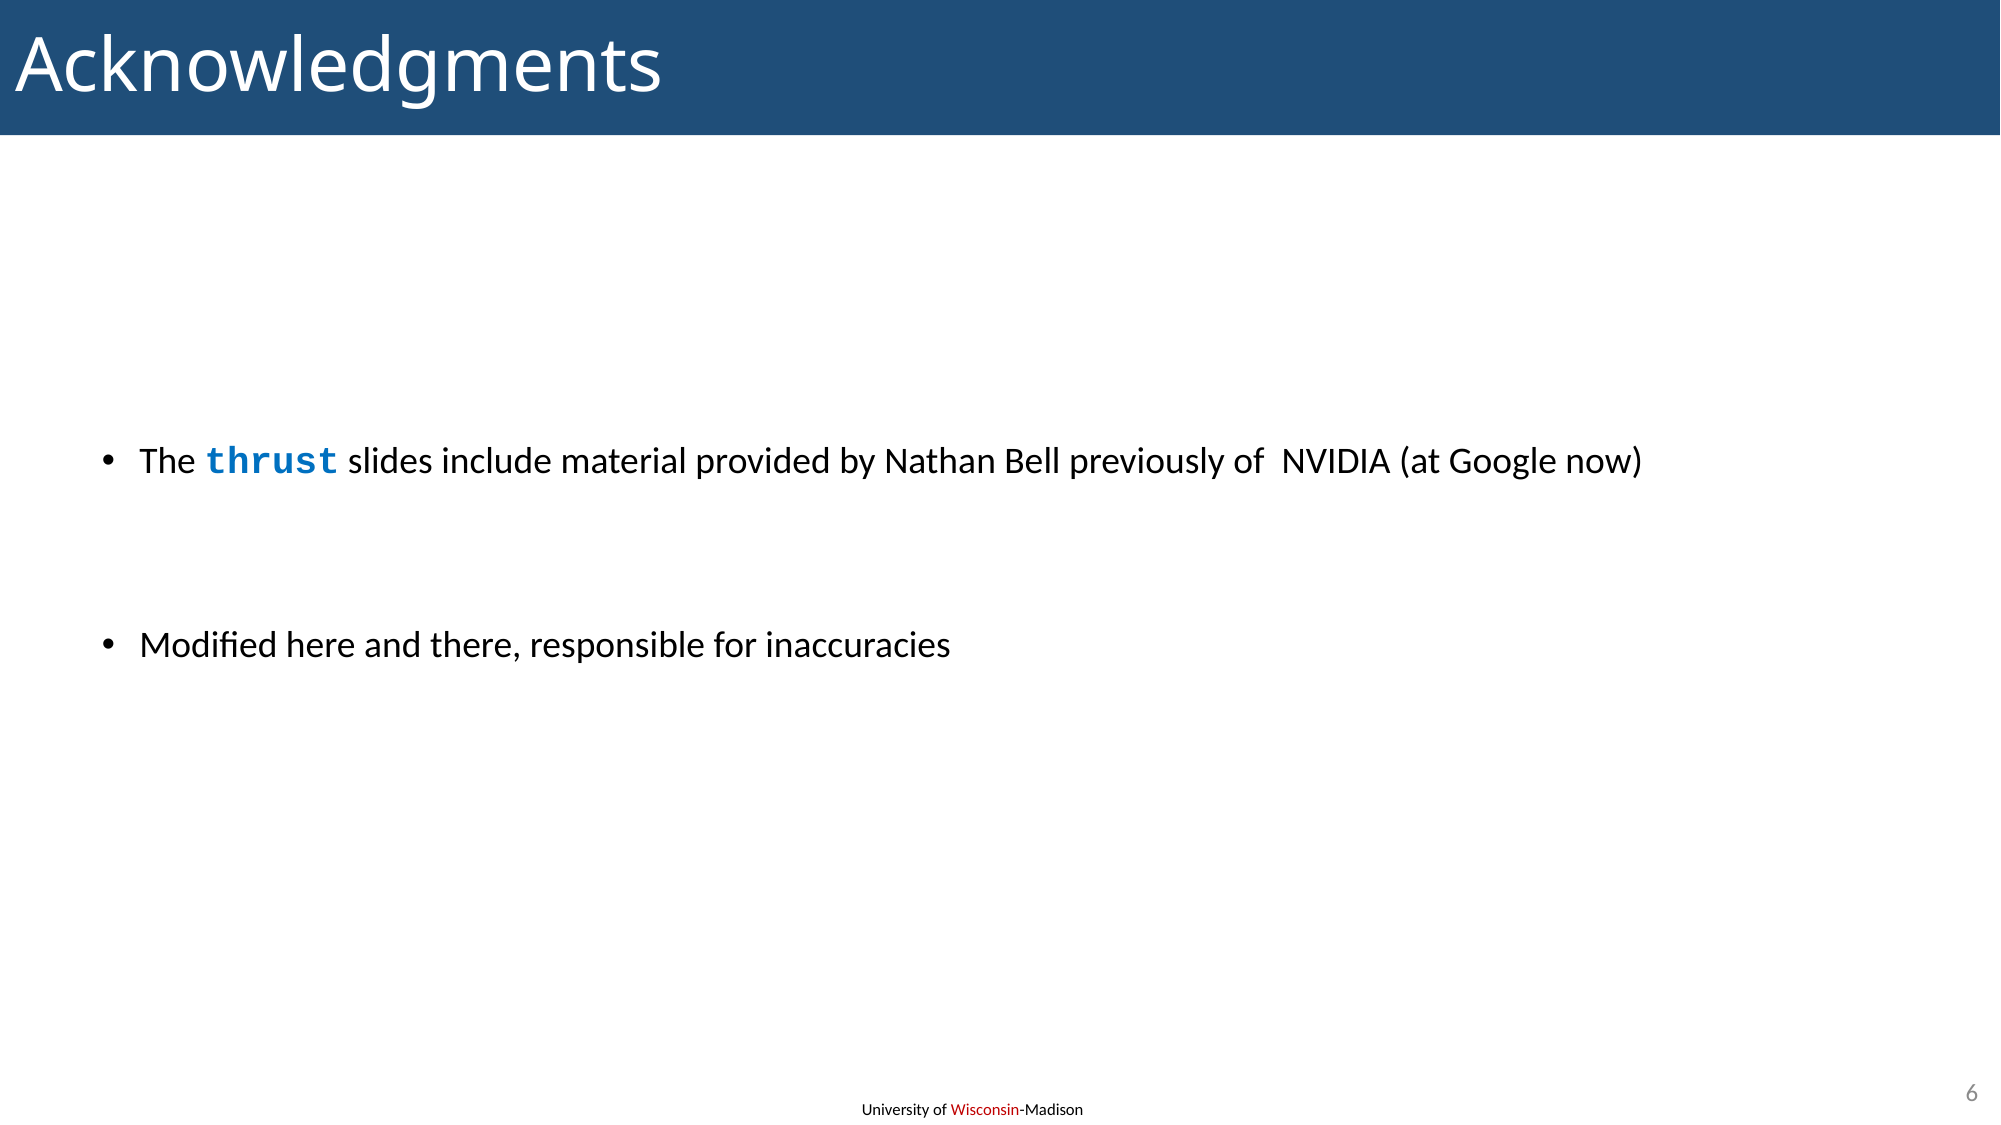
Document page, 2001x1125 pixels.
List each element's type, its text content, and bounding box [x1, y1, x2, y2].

title Acknowledgments [0, 0, 2000, 136]
slide_number 6 [1879, 1069, 1994, 1114]
list The thrust slides include material provided by Nathan Bell previously of NVIDIA (at Google now) Modified here and there, responsible for inaccuracies [86, 245, 1711, 916]
